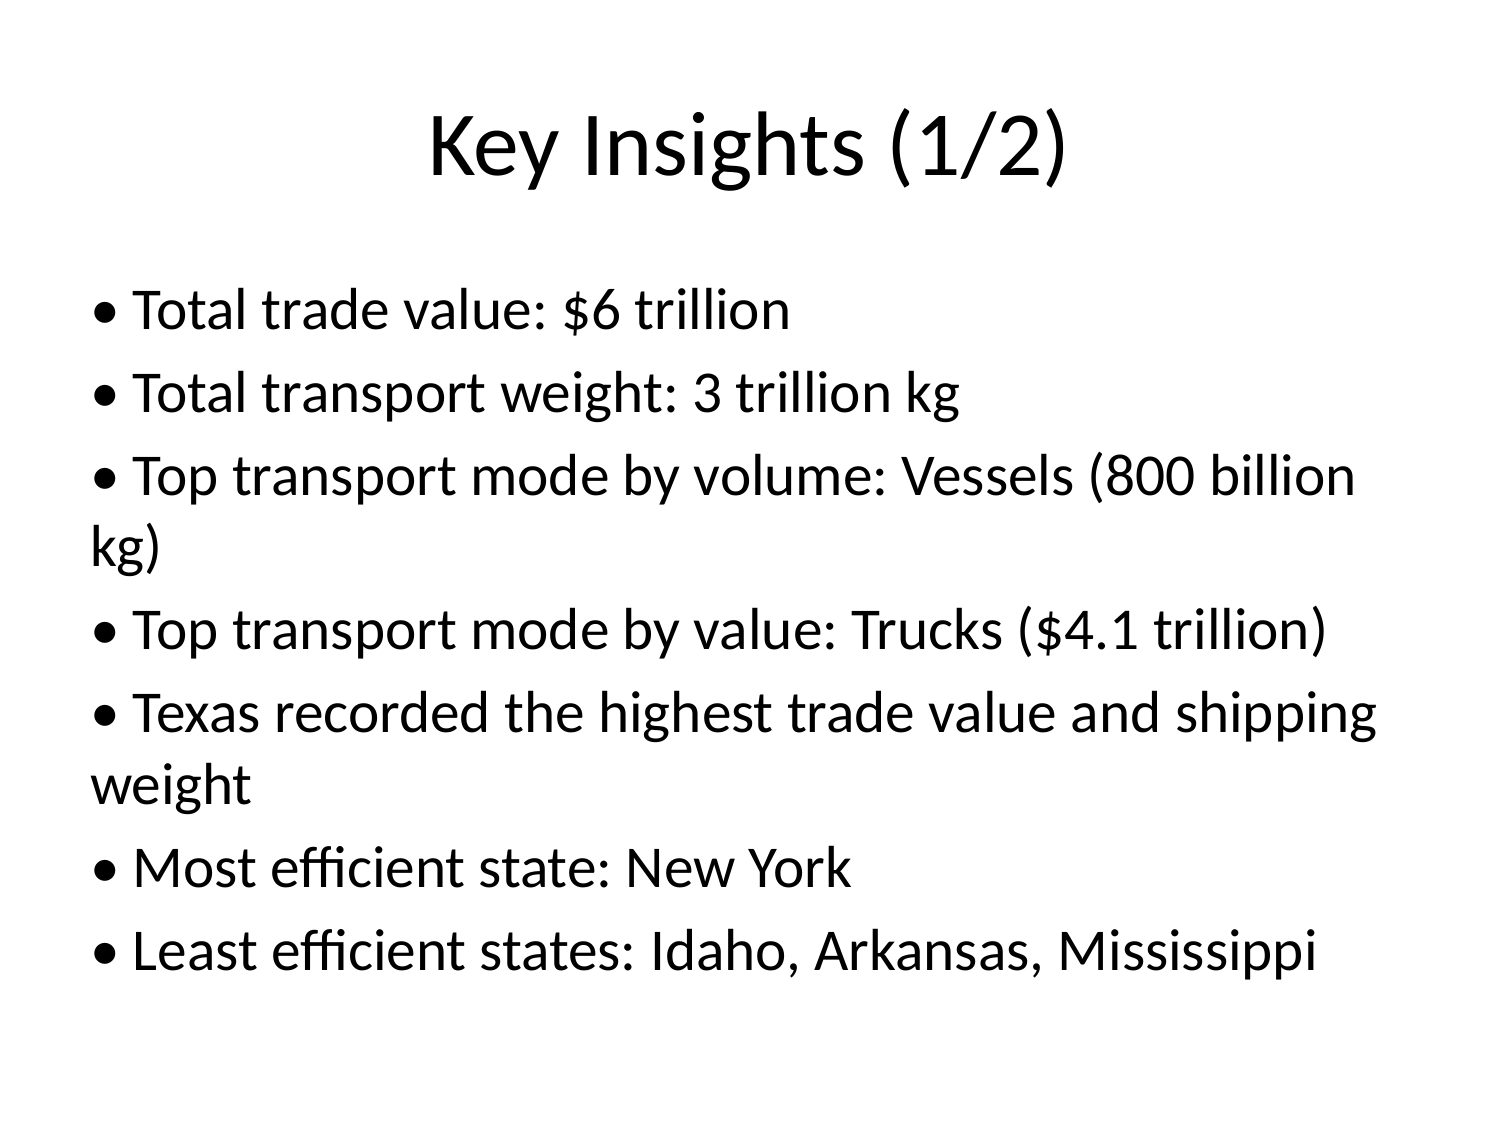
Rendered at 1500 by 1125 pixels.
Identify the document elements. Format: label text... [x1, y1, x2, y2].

list • Total trade value: $6 trillion • Total transport weight: 3 trillion kg • Top transport mode by volume: Vessels (800 billion kg) • Top transport mode by value: Trucks ($4.1 trillion) • Texas recorded the highest trade value and shipping weight • Most efficient state: New York • Least efficient states: Idaho, Arkansas, Mississippi [75, 262, 1425, 1005]
title Key Insights (1/2) [75, 45, 1425, 233]
